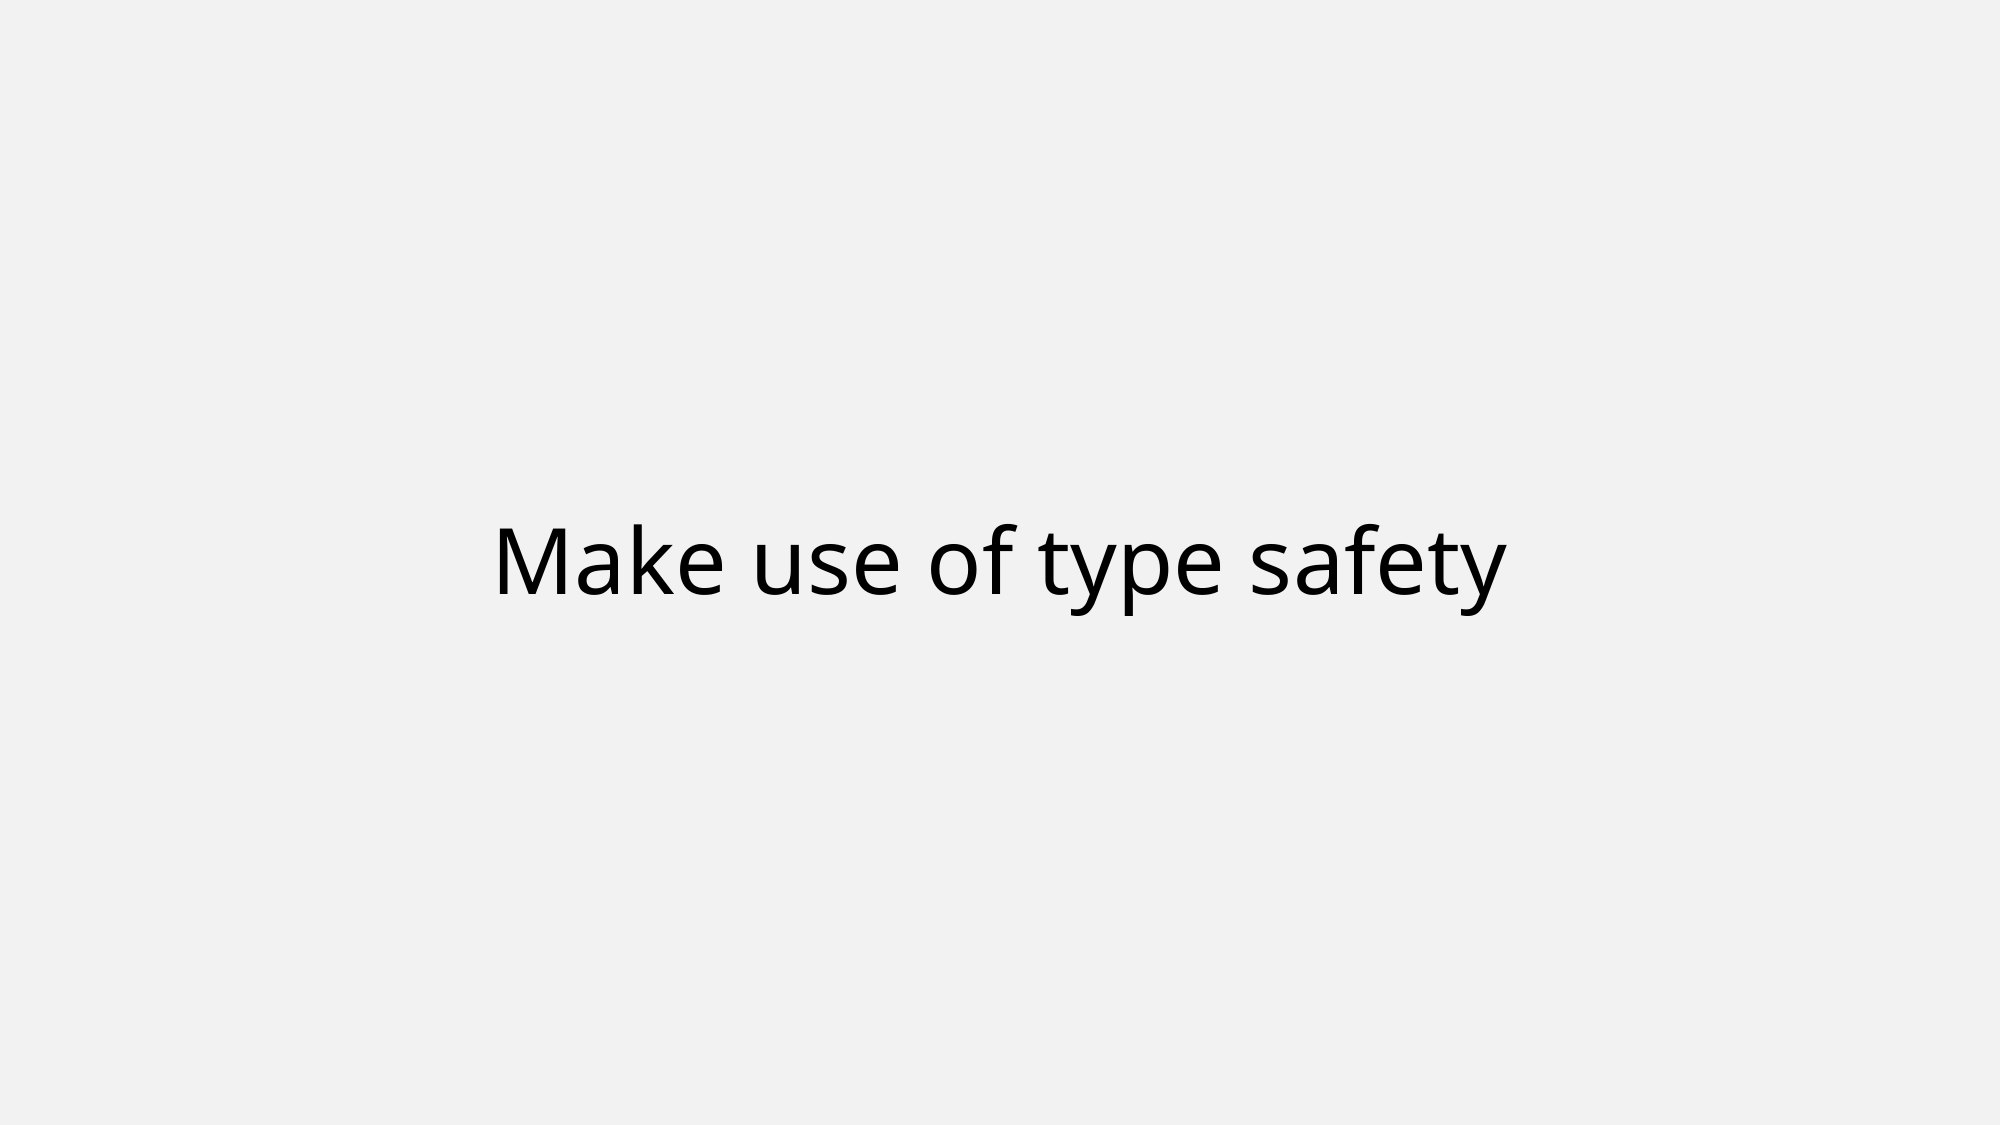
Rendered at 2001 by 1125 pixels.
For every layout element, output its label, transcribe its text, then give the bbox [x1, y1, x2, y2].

title Make use of type safety [137, 59, 1863, 1071]
